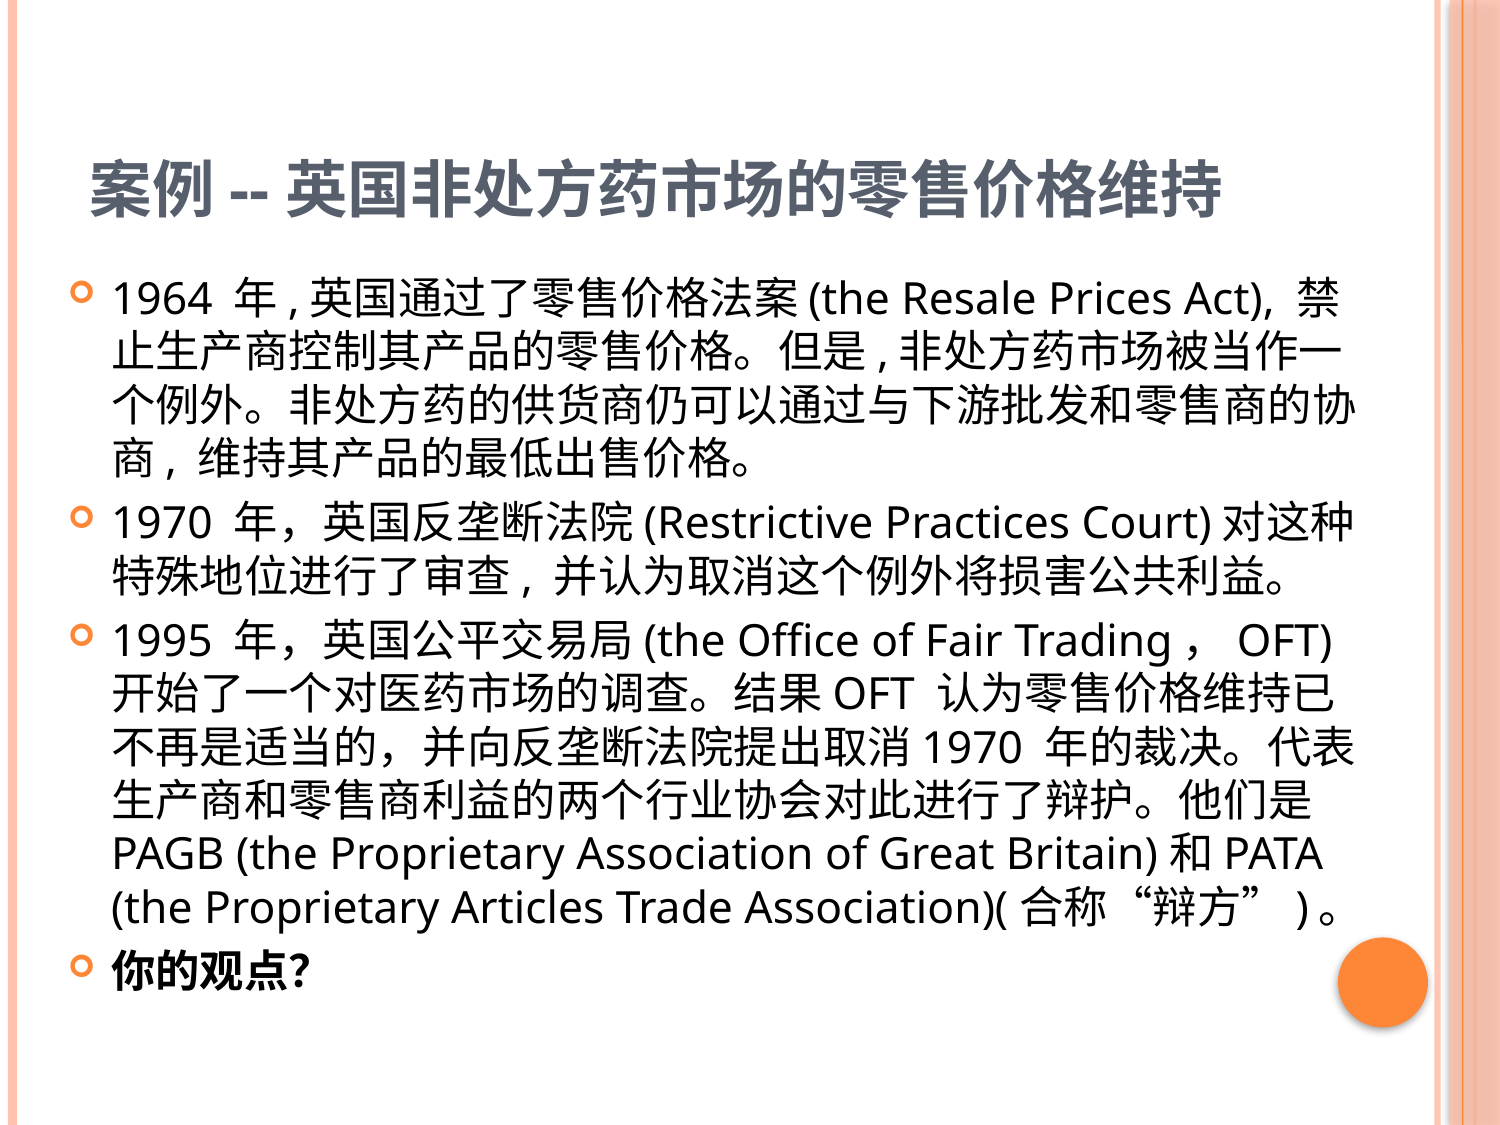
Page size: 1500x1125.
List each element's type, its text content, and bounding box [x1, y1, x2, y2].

list 1964 年,英国通过了零售价格法案(the Resale Prices Act), 禁止生产商控制其产品的零售价格。但是,非处方药市场被当作一个例外。非处方药的供货商仍可以通过与下游批发和零售商的协商, 维持其产品的最低出售价格。 1970 年，英国反垄断法院(Restrictive Practices Court)对这种特殊地位进行了审查, 并认为取消这个例外将损害公共利益。 1995 年，英国公平交易局(the Office of Fair Trading，OFT)开始了一个对医药市场的调查。结果OFT 认为零售价格维持已不再是适当的，并向反垄断法院提出取消1970 年的裁决。代表生产商和零售商利益的两个行业协会对此进行了辩护。他们是PAGB (the Proprietary Association of Great Britain)和PATA (the Proprietary Articles Trade Association)(合称“辩方”)。 你的观点？ [53, 262, 1388, 1062]
title 案例--英国非处方药市场的零售价格维持 [75, 45, 1300, 233]
